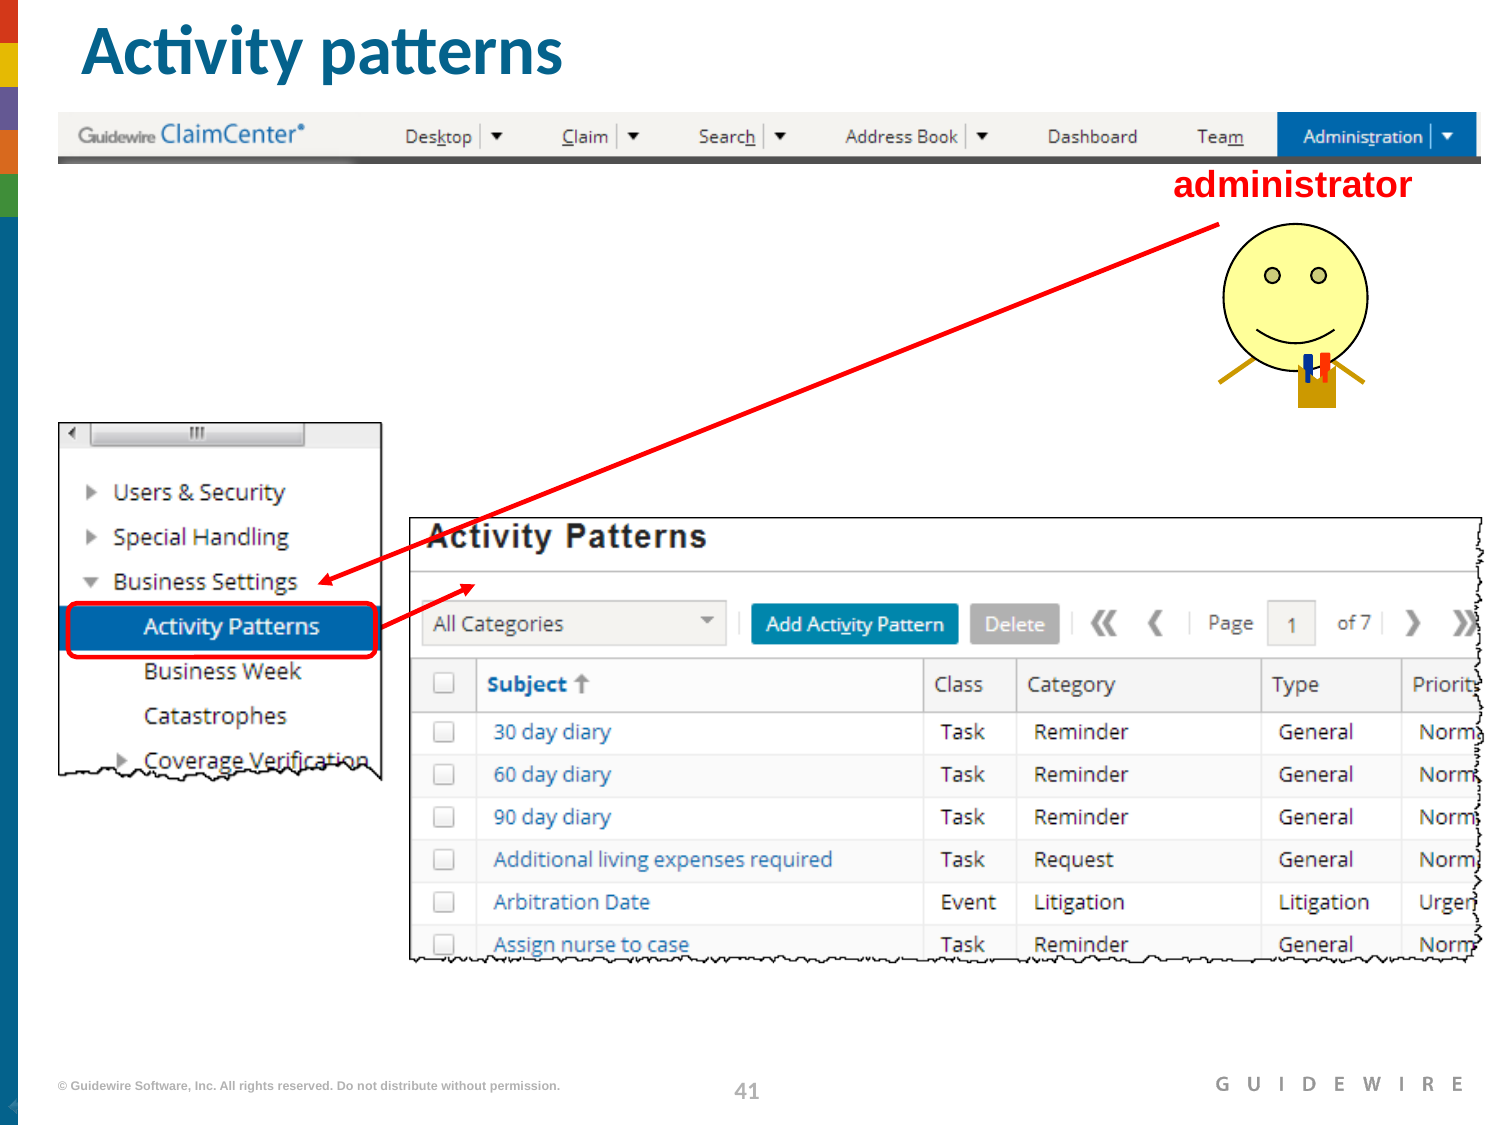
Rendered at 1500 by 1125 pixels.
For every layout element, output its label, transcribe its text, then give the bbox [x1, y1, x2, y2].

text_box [1218, 223, 1368, 408]
picture [57, 112, 1481, 164]
title Activity patterns [81, 19, 1446, 110]
picture [1215, 1073, 1480, 1096]
picture [57, 422, 386, 788]
picture [0, 0, 18, 216]
picture [409, 517, 1487, 967]
picture [10, 1101, 18, 1111]
text_box administrator [1168, 172, 1418, 206]
